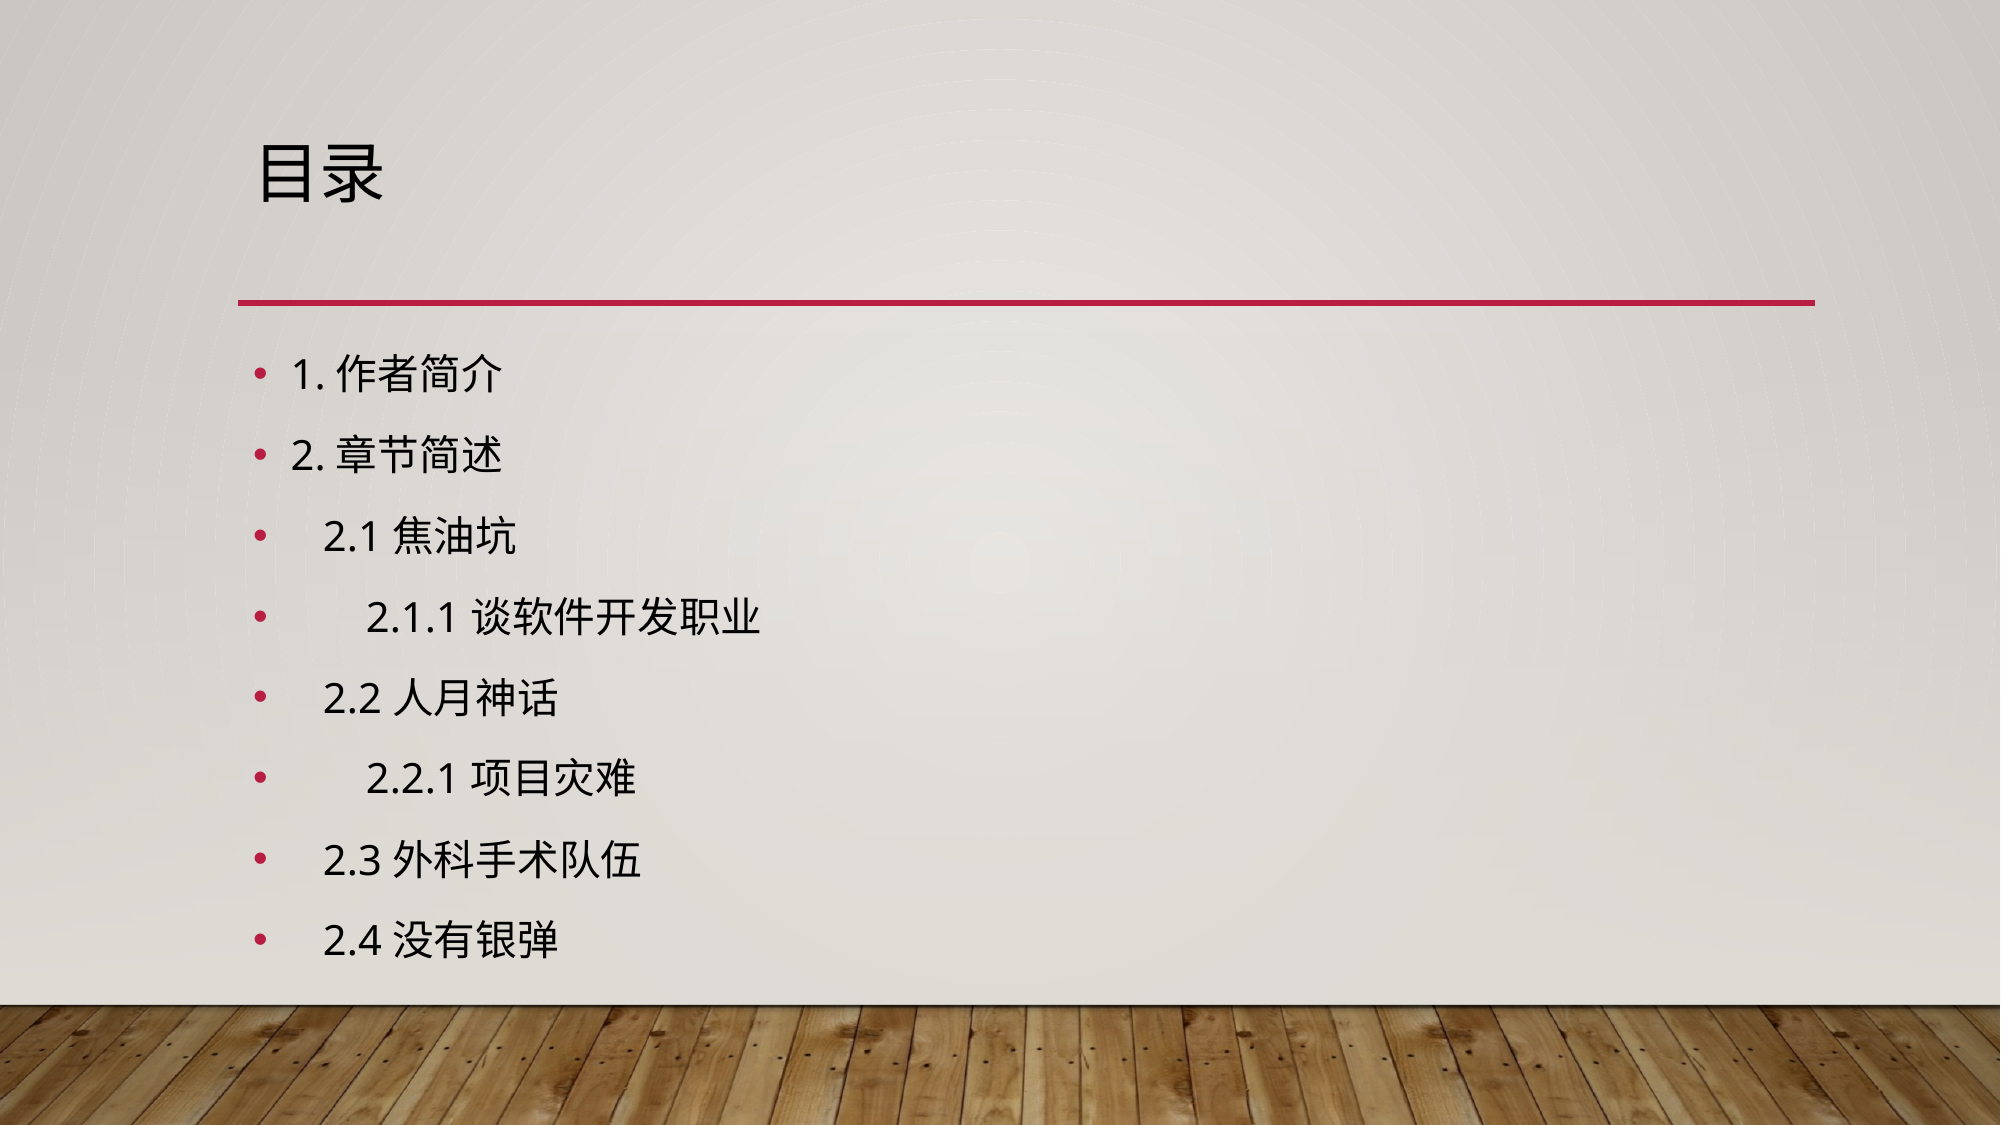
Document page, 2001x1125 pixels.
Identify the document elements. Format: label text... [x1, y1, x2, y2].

list 1.作者简介 2.章节简述 2.1焦油坑 2.1.1谈软件开发职业 2.2人月神话 2.2.1项目灾难 2.3外科手术队伍 2.4没有银弹 [238, 330, 1814, 975]
title 目录 [238, 131, 1814, 305]
picture [0, 1005, 2000, 1125]
